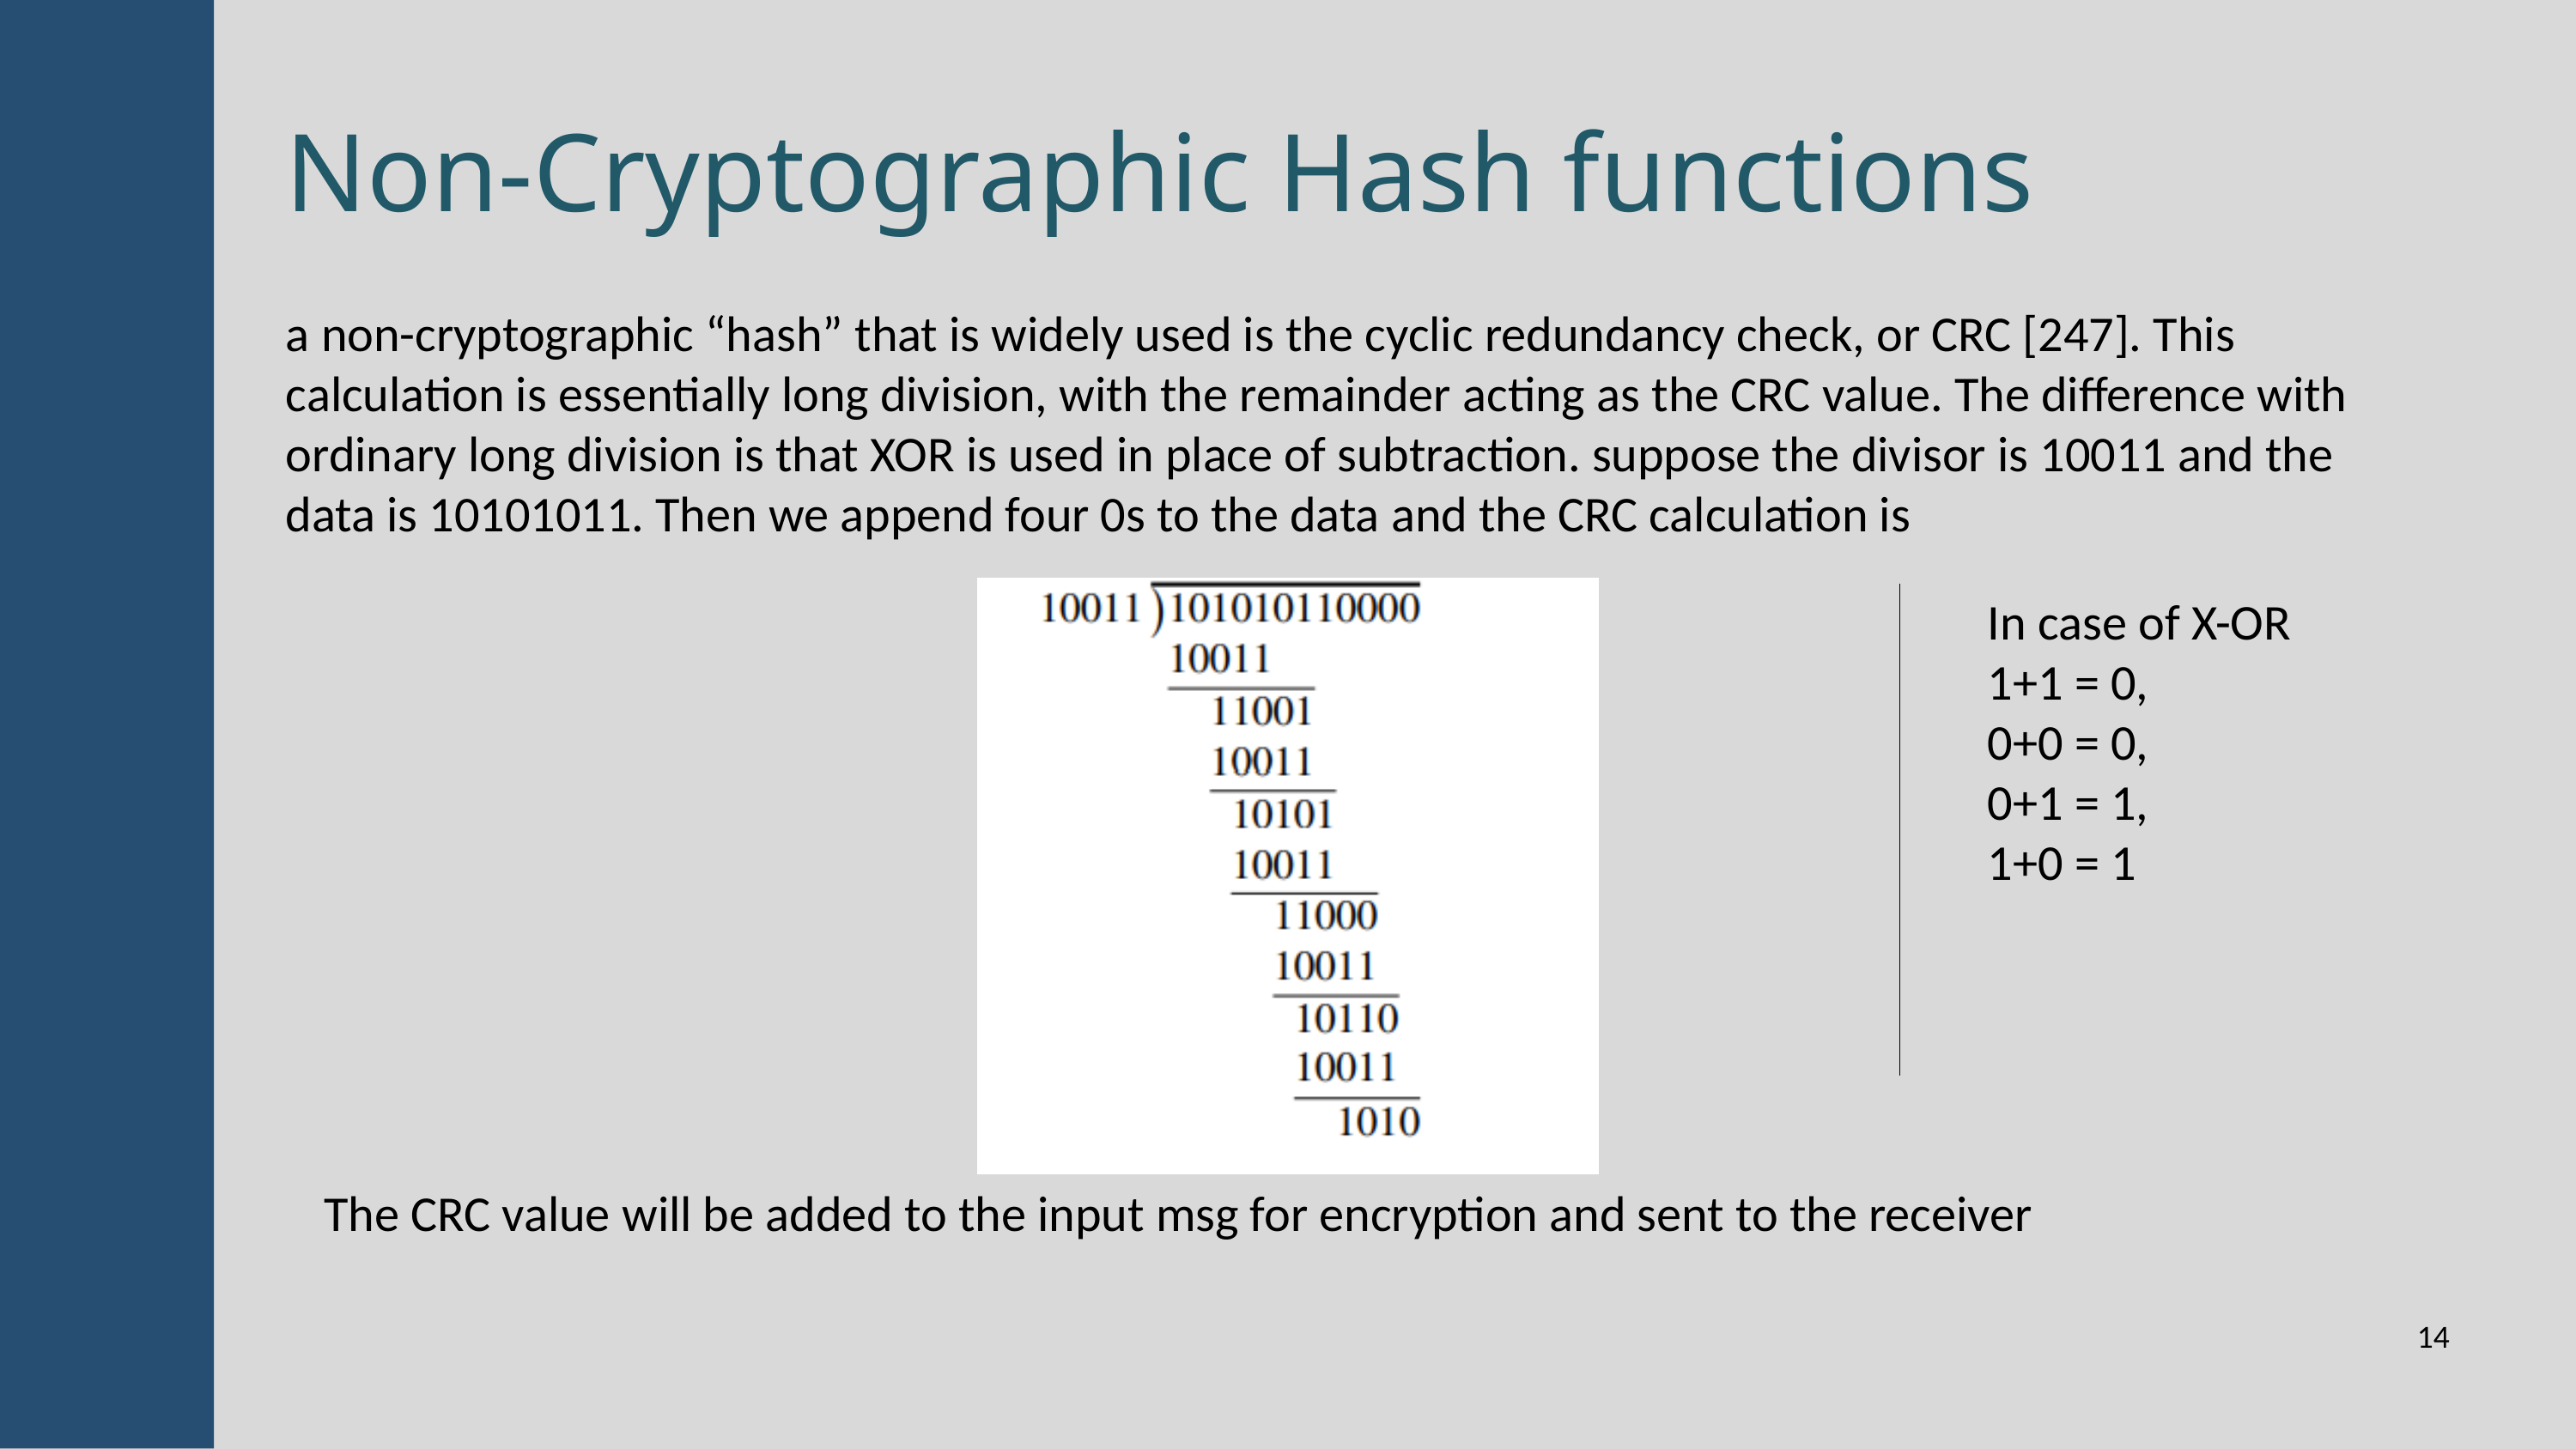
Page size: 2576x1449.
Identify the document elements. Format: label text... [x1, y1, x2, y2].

picture [977, 578, 1599, 1175]
text_box The CRC value will be added to the input msg for encryption and sent to the receiver [311, 1174, 2409, 1248]
text_box Non-Cryptographic Hash functions [273, 98, 2409, 240]
text_box In case of X-OR 1+1 = 0, 0+0 = 0, 0+1 = 1, 1+0 = 1 [1975, 583, 2404, 897]
text_box [0, 0, 215, 1449]
text_box a non-cryptographic “hash” that is widely used is the cyclic redundancy check, or CRC [247]. This calculation is essentially long division, with the remainder acting as the CRC value. The difference with ordinary long division is that XOR is used in place of subtraction. suppose the divisor is 10011 and the data is 10101011. Then we append four 0s to the data and the CRC calculation is [273, 294, 2409, 549]
text_box 14 [2403, 1309, 2512, 1361]
